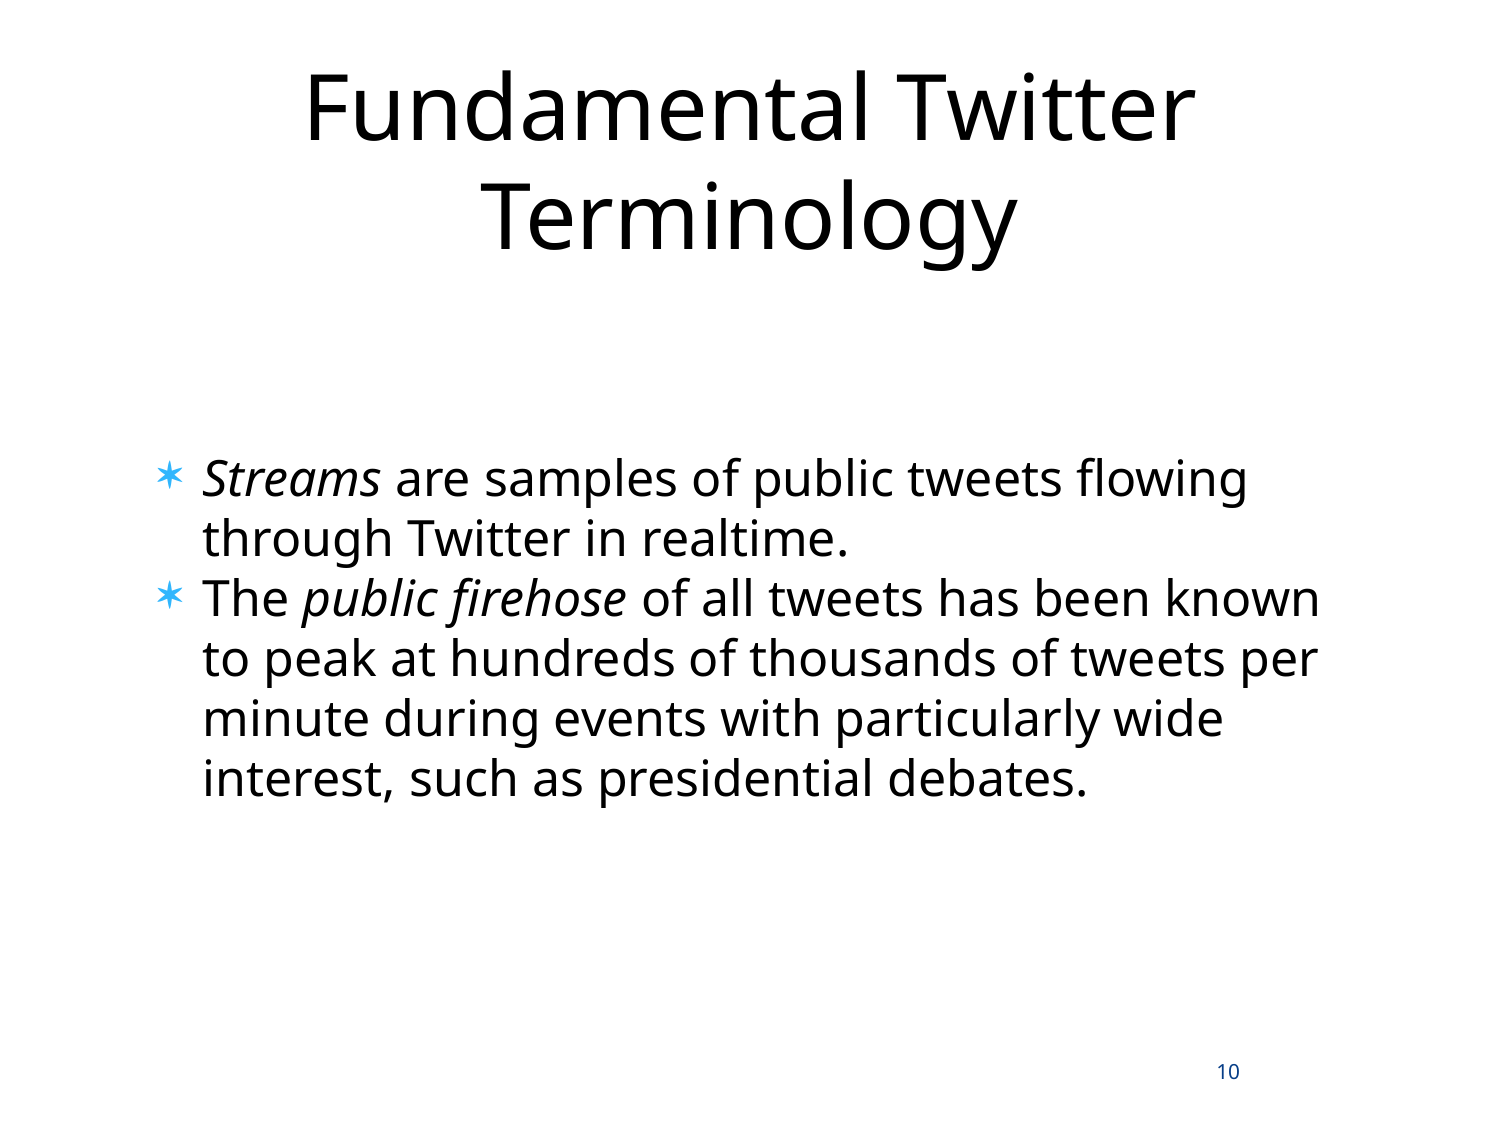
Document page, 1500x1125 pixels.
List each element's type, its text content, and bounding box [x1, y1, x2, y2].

slide_number 10 [1059, 1042, 1397, 1103]
text_box Streams are samples of public tweets flowing through Twitter in realtime. The public firehose of all tweets has been known to peak at hundreds of thousands of tweets per minute during events with particularly wide interest, such as presidential debates. [142, 438, 1359, 1005]
text_box Fundamental Twitter Terminology [75, 55, 1425, 261]
